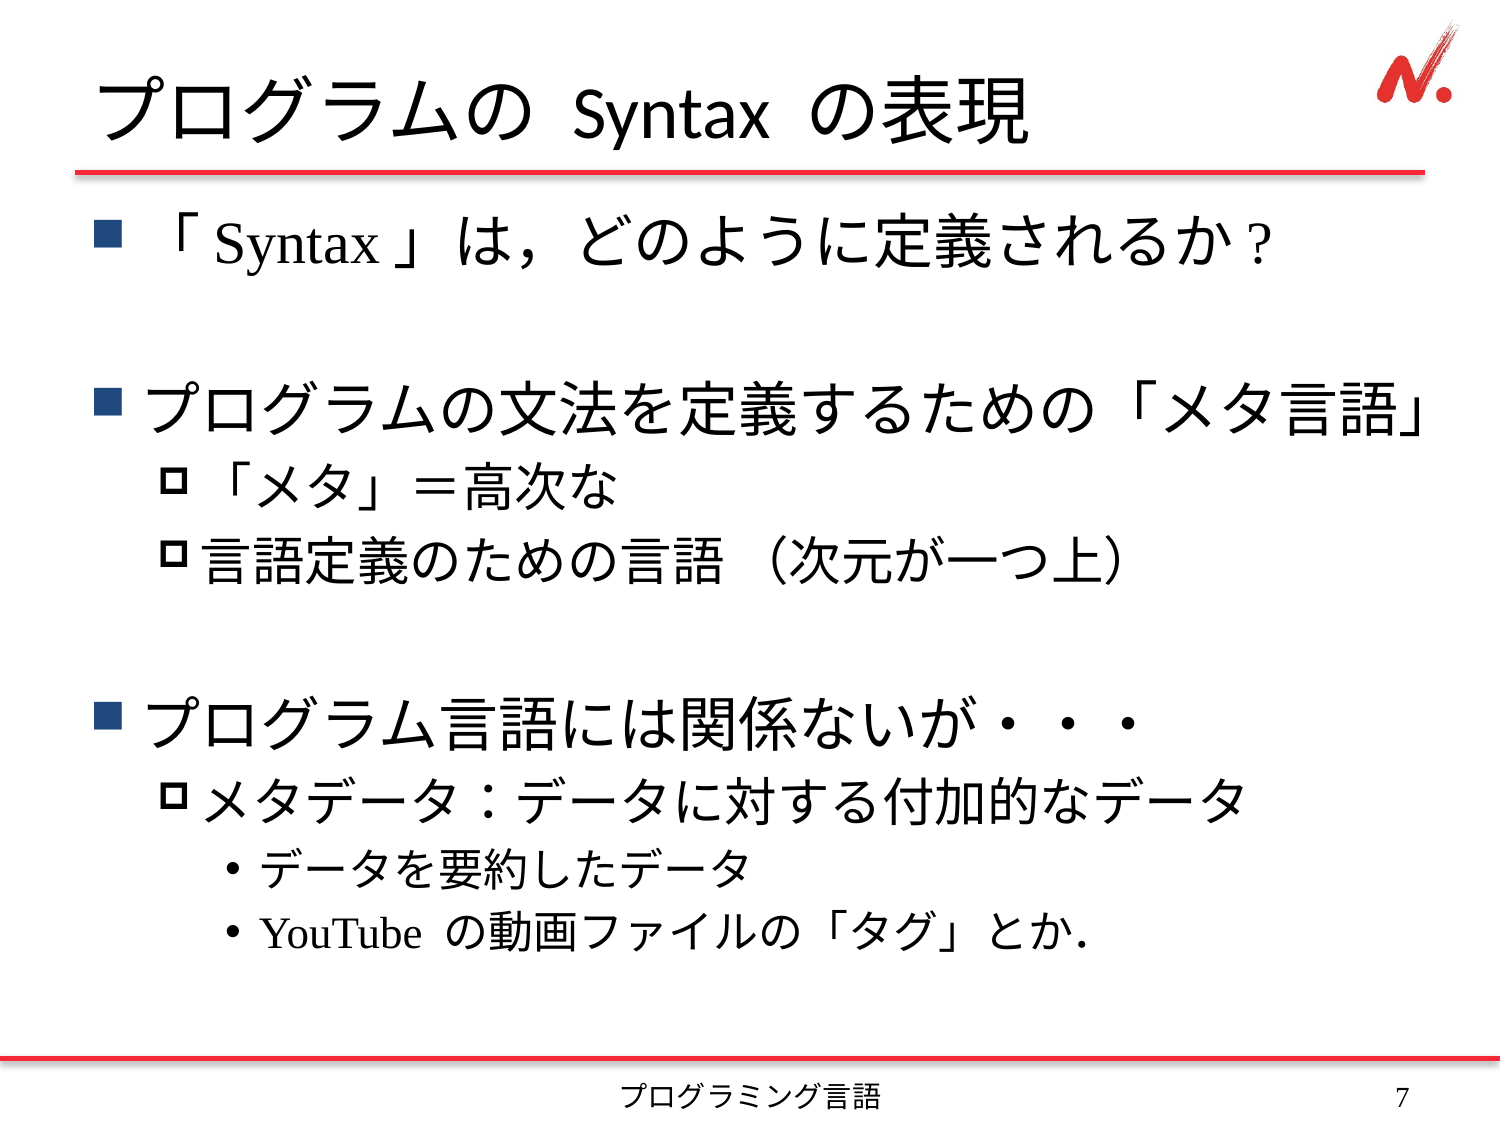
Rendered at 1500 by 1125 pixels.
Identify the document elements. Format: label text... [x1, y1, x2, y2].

list 「Syntax」は，どのように定義されるか? プログラムの文法を定義するための「メタ言語」 「メタ」＝高次な 言語定義のための言語 （次元が一つ上） プログラム言語には関係ないが・・・ メタデータ：データに対する付加的なデータ データを要約したデータ YouTube の動画ファイルの「タグ」とか． [75, 196, 1483, 1035]
slide_number 6 [1074, 1073, 1425, 1118]
title プログラムの Syntax の表現 [75, 45, 1425, 173]
picture [1352, 7, 1482, 126]
footer プログラミング言語 [466, 1073, 1034, 1118]
